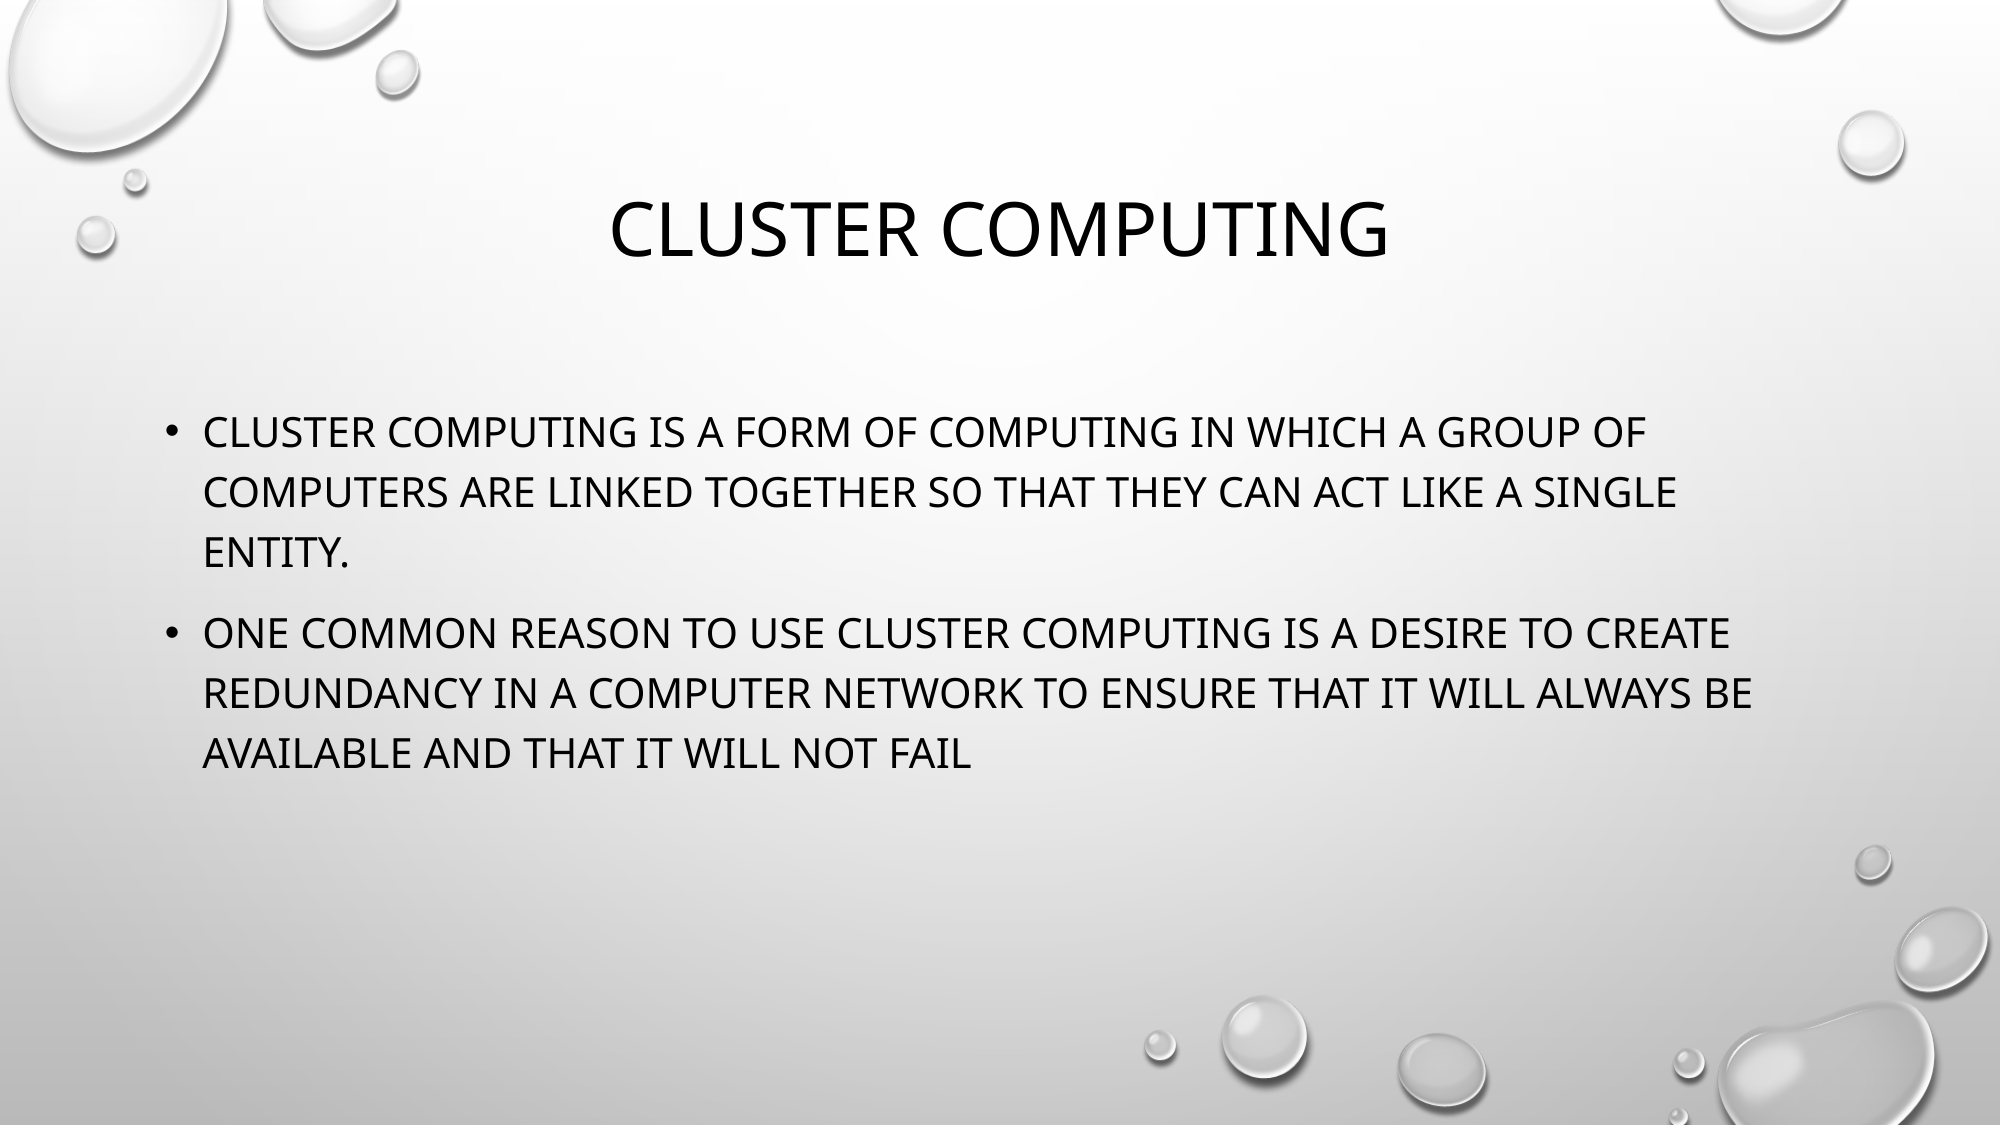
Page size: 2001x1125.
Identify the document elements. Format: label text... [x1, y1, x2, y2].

list Cluster computing is a form of computing in which a group of computers are linked together so that they can act like a single entity. One common reason to use cluster computing is a desire to create redundancy in a computer network to ensure that it will always be available and that it will not fail [149, 388, 1850, 950]
title Cluster computing [149, 101, 1851, 364]
picture [0, 0, 2000, 1125]
